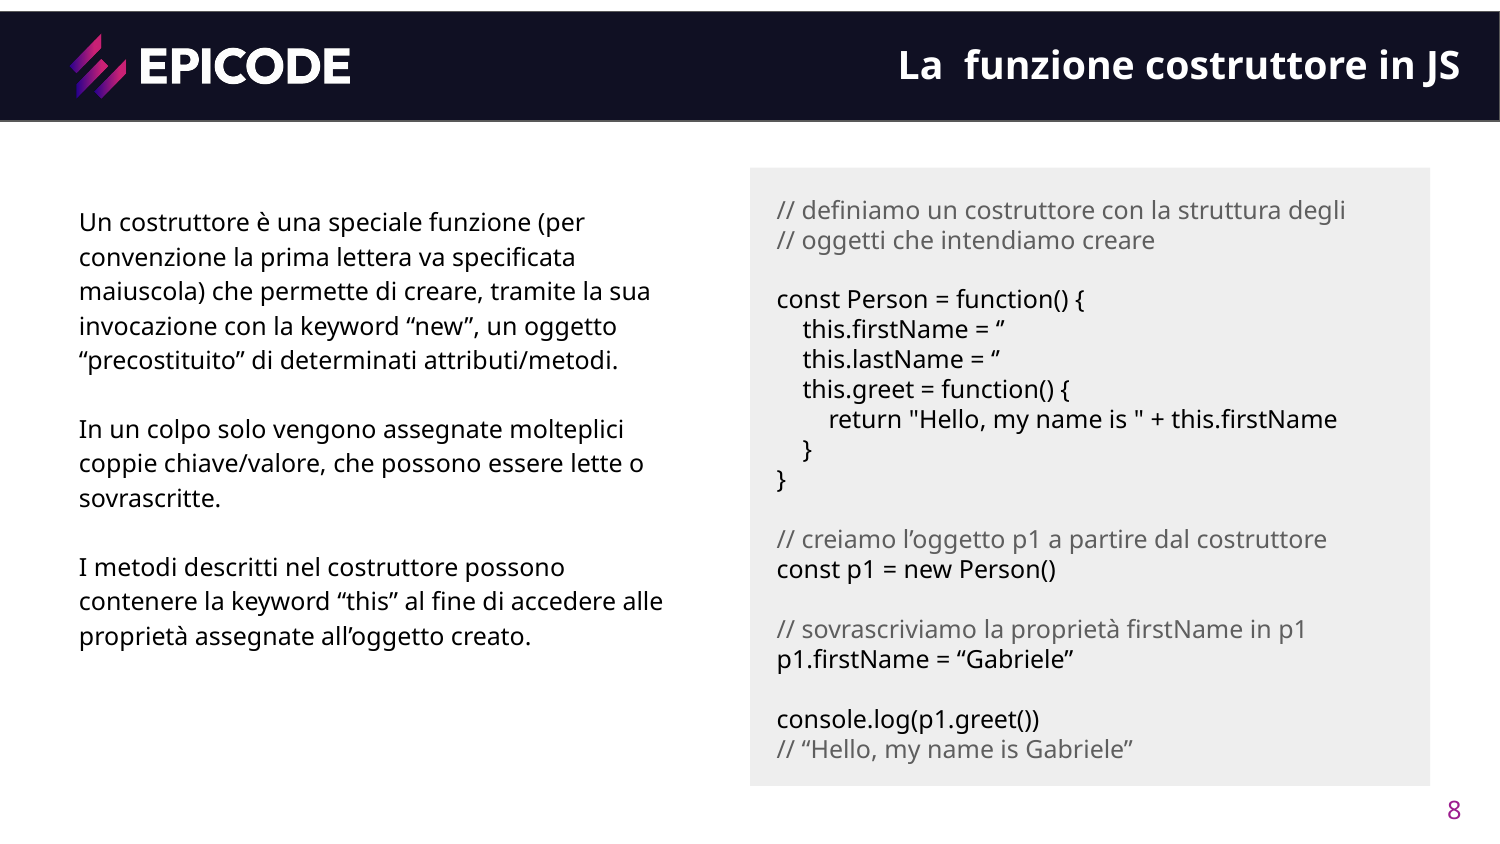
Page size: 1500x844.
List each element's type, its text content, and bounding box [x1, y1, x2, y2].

text_box [0, 11, 1500, 121]
text_box // definiamo un costruttore con la struttura degli // oggetti che intendiamo creare const Person = function() { this.firstName = ‘’ this.lastName = ‘’ this.greet = function() { return "Hello, my name is " + this.firstName } } // creiamo l’oggetto p1 a partire dal costruttore const p1 = new Person() // sovrascriviamo la proprietà firstName in p1 p1.firstName = “Gabriele” console.log(p1.greet()) // “Hello, my name is Gabriele” [750, 167, 1431, 786]
picture [69, 33, 350, 99]
title La funzione costruttore in JS [668, 40, 1462, 93]
text_box Un costruttore è una speciale funzione (per convenzione la prima lettera va specificata maiuscola) che permette di creare, tramite la sua invocazione con la keyword “new”, un oggetto “precostituito” di determinati attributi/metodi. In un colpo solo vengono assegnate molteplici coppie chiave/valore, che possono essere lette o sovrascritte. I metodi descritti nel costruttore possono contenere la keyword “this” al fine di accedere alle proprietà assegnate all’oggetto creato. [78, 187, 684, 780]
text_box 8 [1371, 779, 1462, 844]
